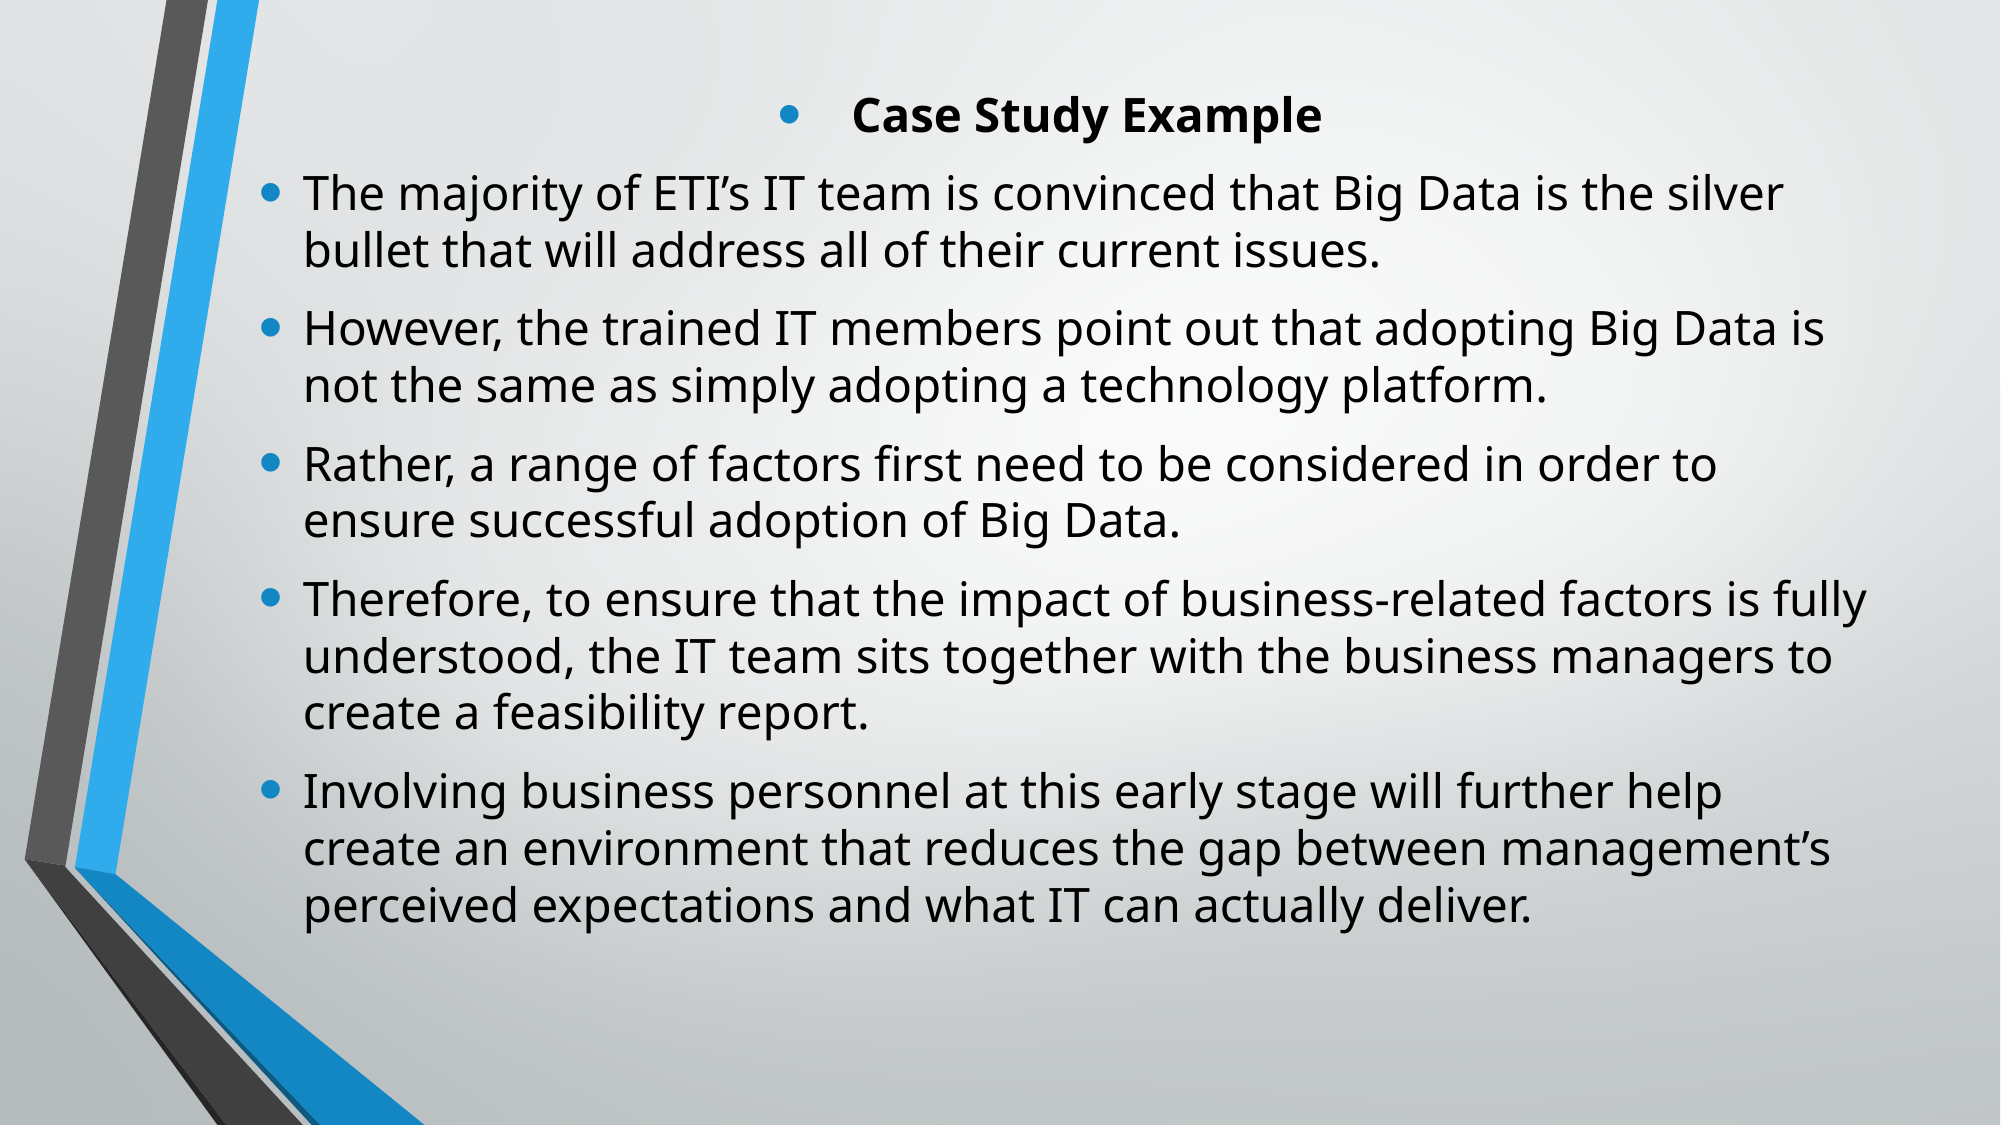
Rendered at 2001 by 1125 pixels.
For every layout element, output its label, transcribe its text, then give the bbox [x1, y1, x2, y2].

list Case Study Example The majority of ETI’s IT team is convinced that Big Data is the silver bullet that will address all of their current issues. However, the trained IT members point out that adopting Big Data is not the same as simply adopting a technology platform. Rather, a range of factors first need to be considered in order to ensure successful adoption of Big Data. Therefore, to ensure that the impact of business-related factors is fully understood, the IT team sits together with the business managers to create a feasibility report. Involving business personnel at this early stage will further help create an environment that reduces the gap between management’s perceived expectations and what IT can actually deliver. [243, 77, 1887, 950]
